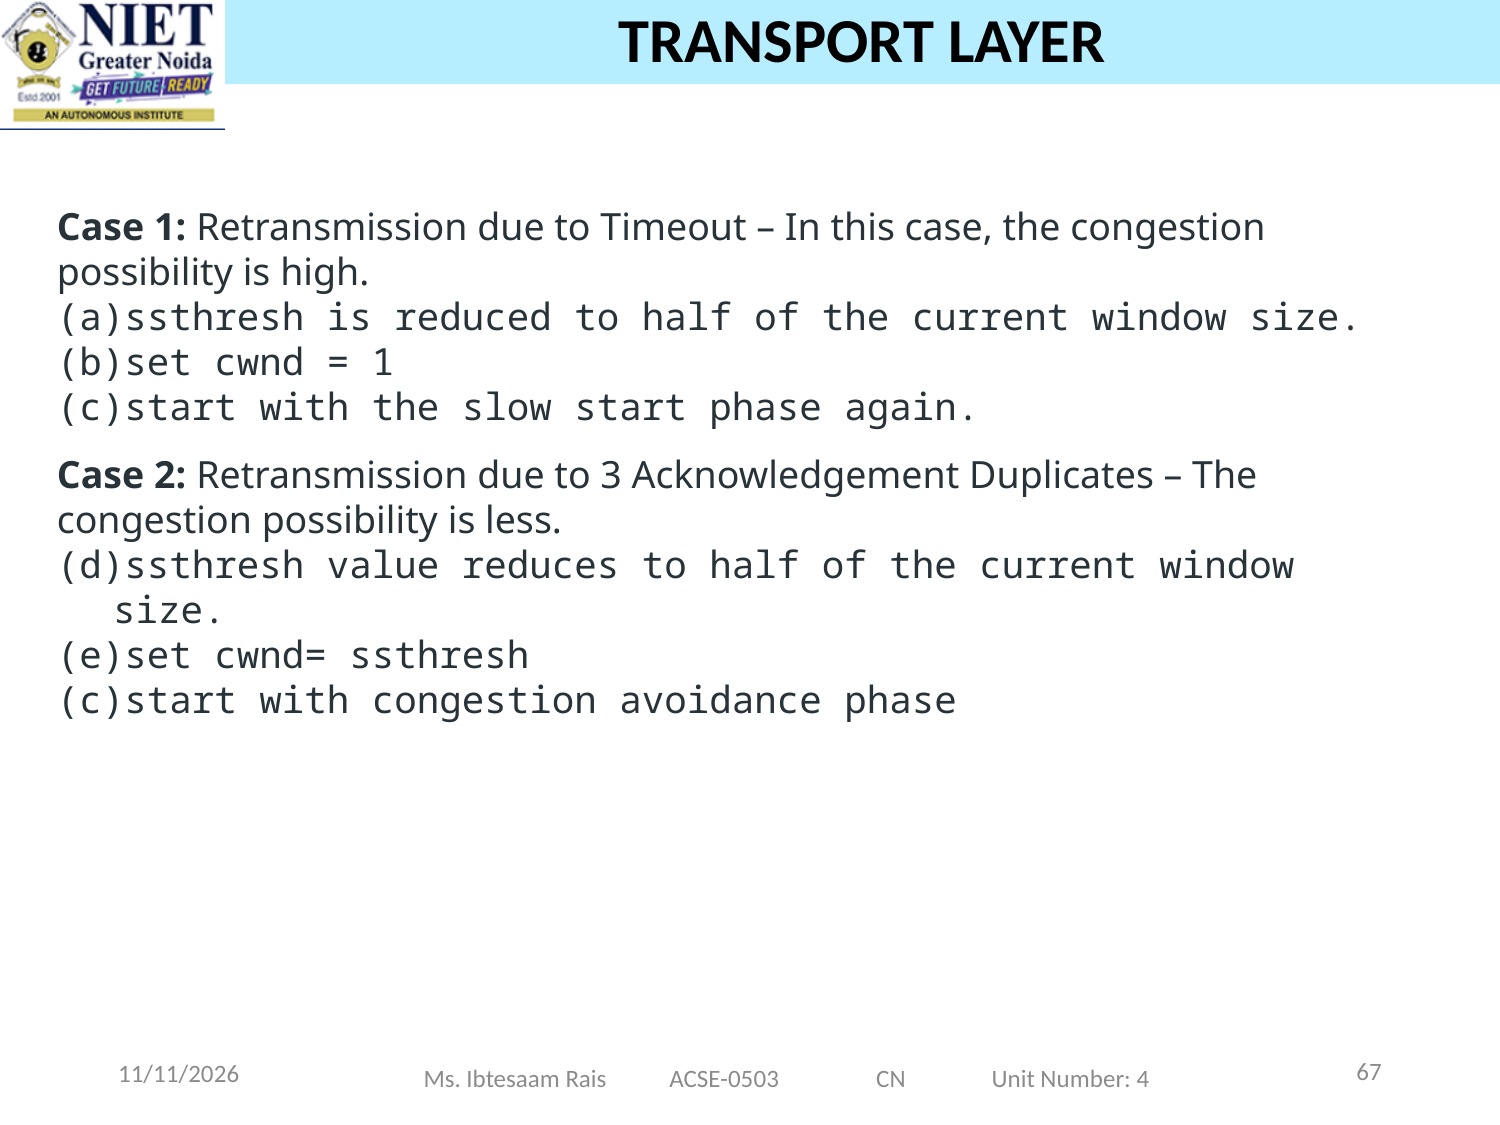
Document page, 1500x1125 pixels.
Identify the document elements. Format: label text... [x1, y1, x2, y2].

title TRANSPORT LAYER [225, 0, 1500, 85]
footer Ms. Ibtesaam Rais ACSE-0503 CN Unit Number: 4 [375, 1047, 1200, 1108]
slide_number 67 [1303, 1040, 1397, 1101]
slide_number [103, 1042, 273, 1103]
picture [0, 0, 238, 134]
text_box Case 1: Retransmission due to Timeout – In this case, the congestion possibility is high. ssthresh is reduced to half of the current window size. set cwnd = 1 start with the slow start phase again. Case 2: Retransmission due to 3 Acknowledgement Duplicates – The congestion possibility is less. ssthresh value reduces to half of the current window size. set cwnd= ssthresh (c)start with congestion avoidance phase [56, 203, 1418, 730]
